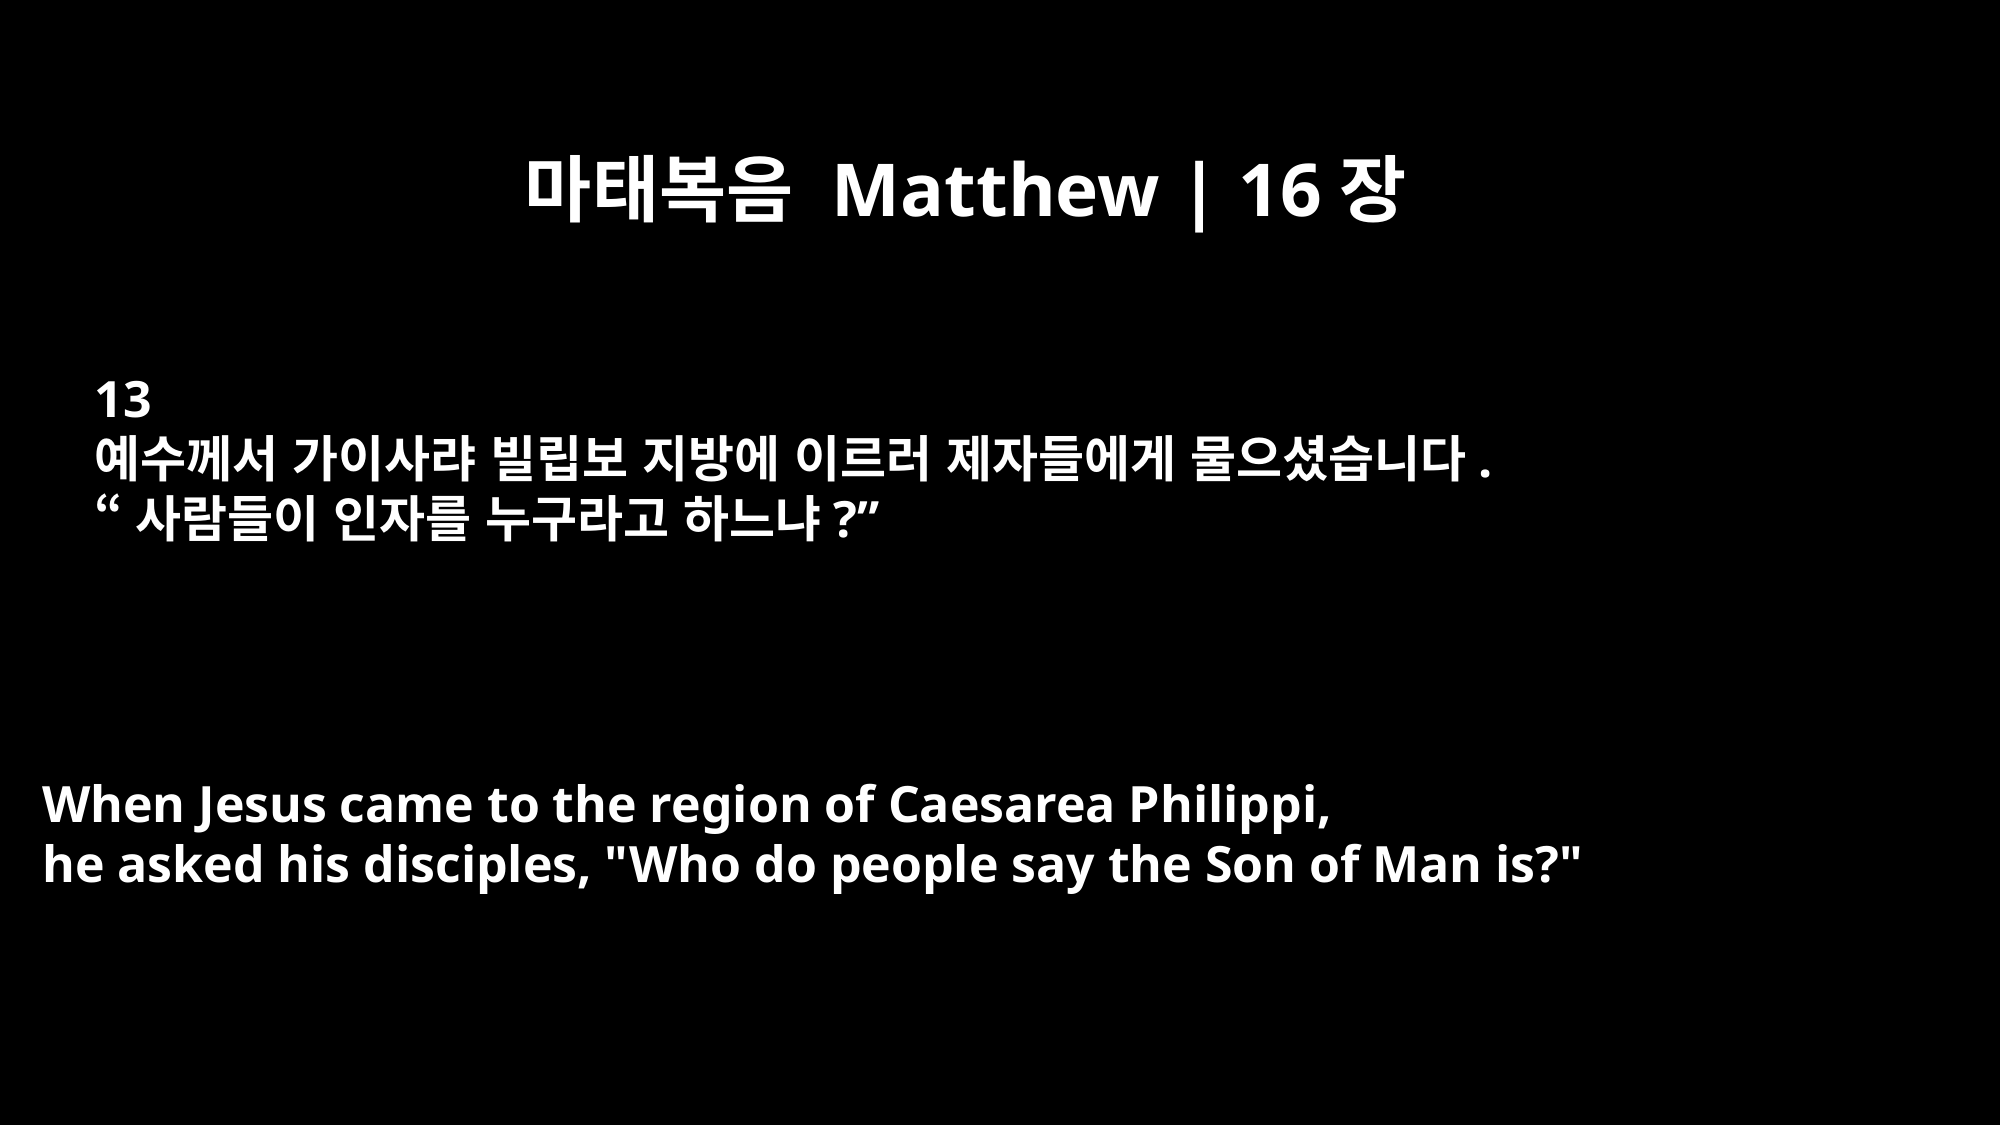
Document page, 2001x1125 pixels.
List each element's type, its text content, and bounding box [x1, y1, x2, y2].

text_box When Jesus came to the region of Caesarea Philippi, he asked his disciples, "Who do people say the Son of Man is?" [27, 764, 1599, 900]
text_box 13 예수께서 가이사랴 빌립보 지방에 이르러 제자들에게 물으셨습니다. “사람들이 인자를 누구라고 하느냐?” [80, 359, 1508, 555]
text_box 마태복음 Matthew | 16장 [510, 136, 1422, 239]
